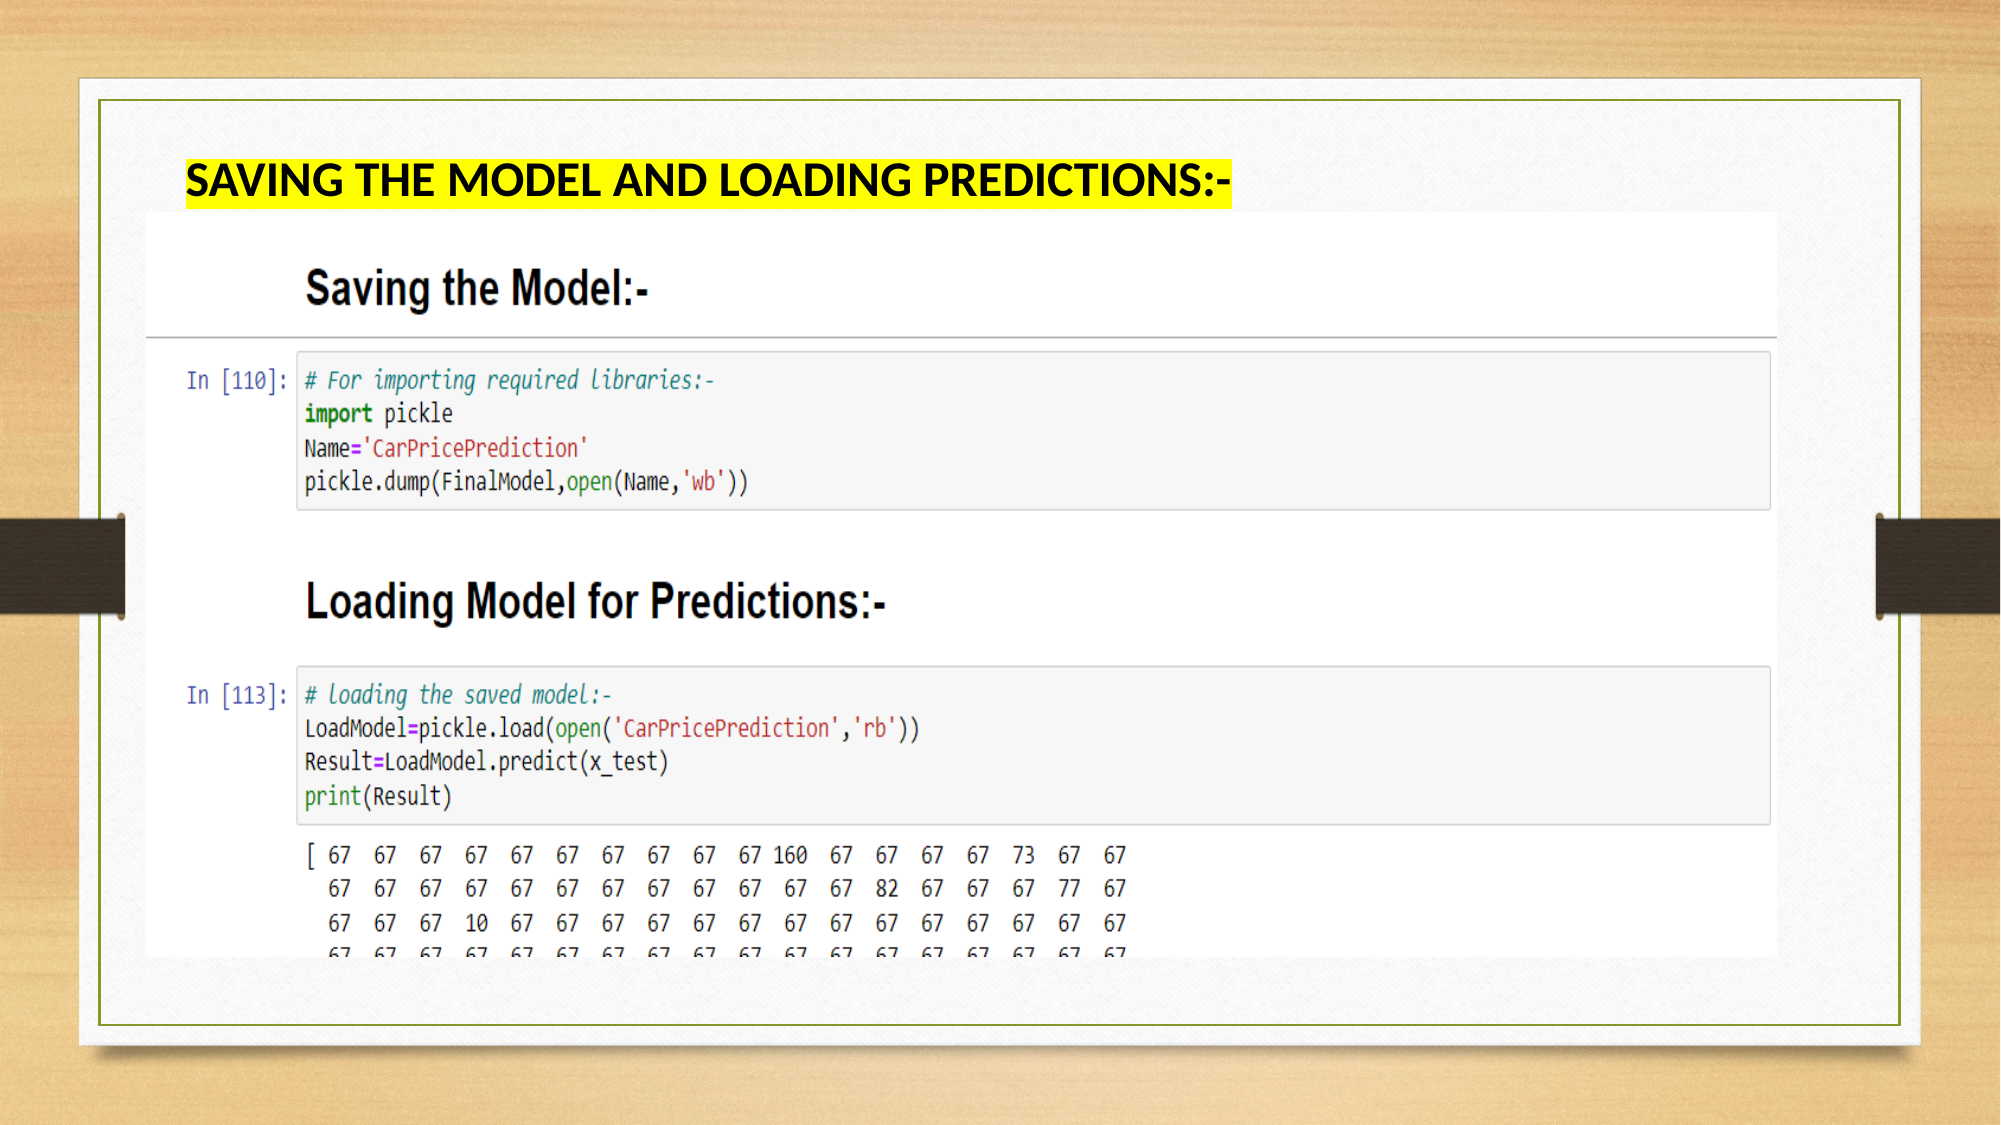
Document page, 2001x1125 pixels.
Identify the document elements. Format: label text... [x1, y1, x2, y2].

picture [0, 0, 2001, 1125]
text_box SAVING THE MODEL AND LOADING PREDICTIONS:- [170, 135, 1679, 212]
